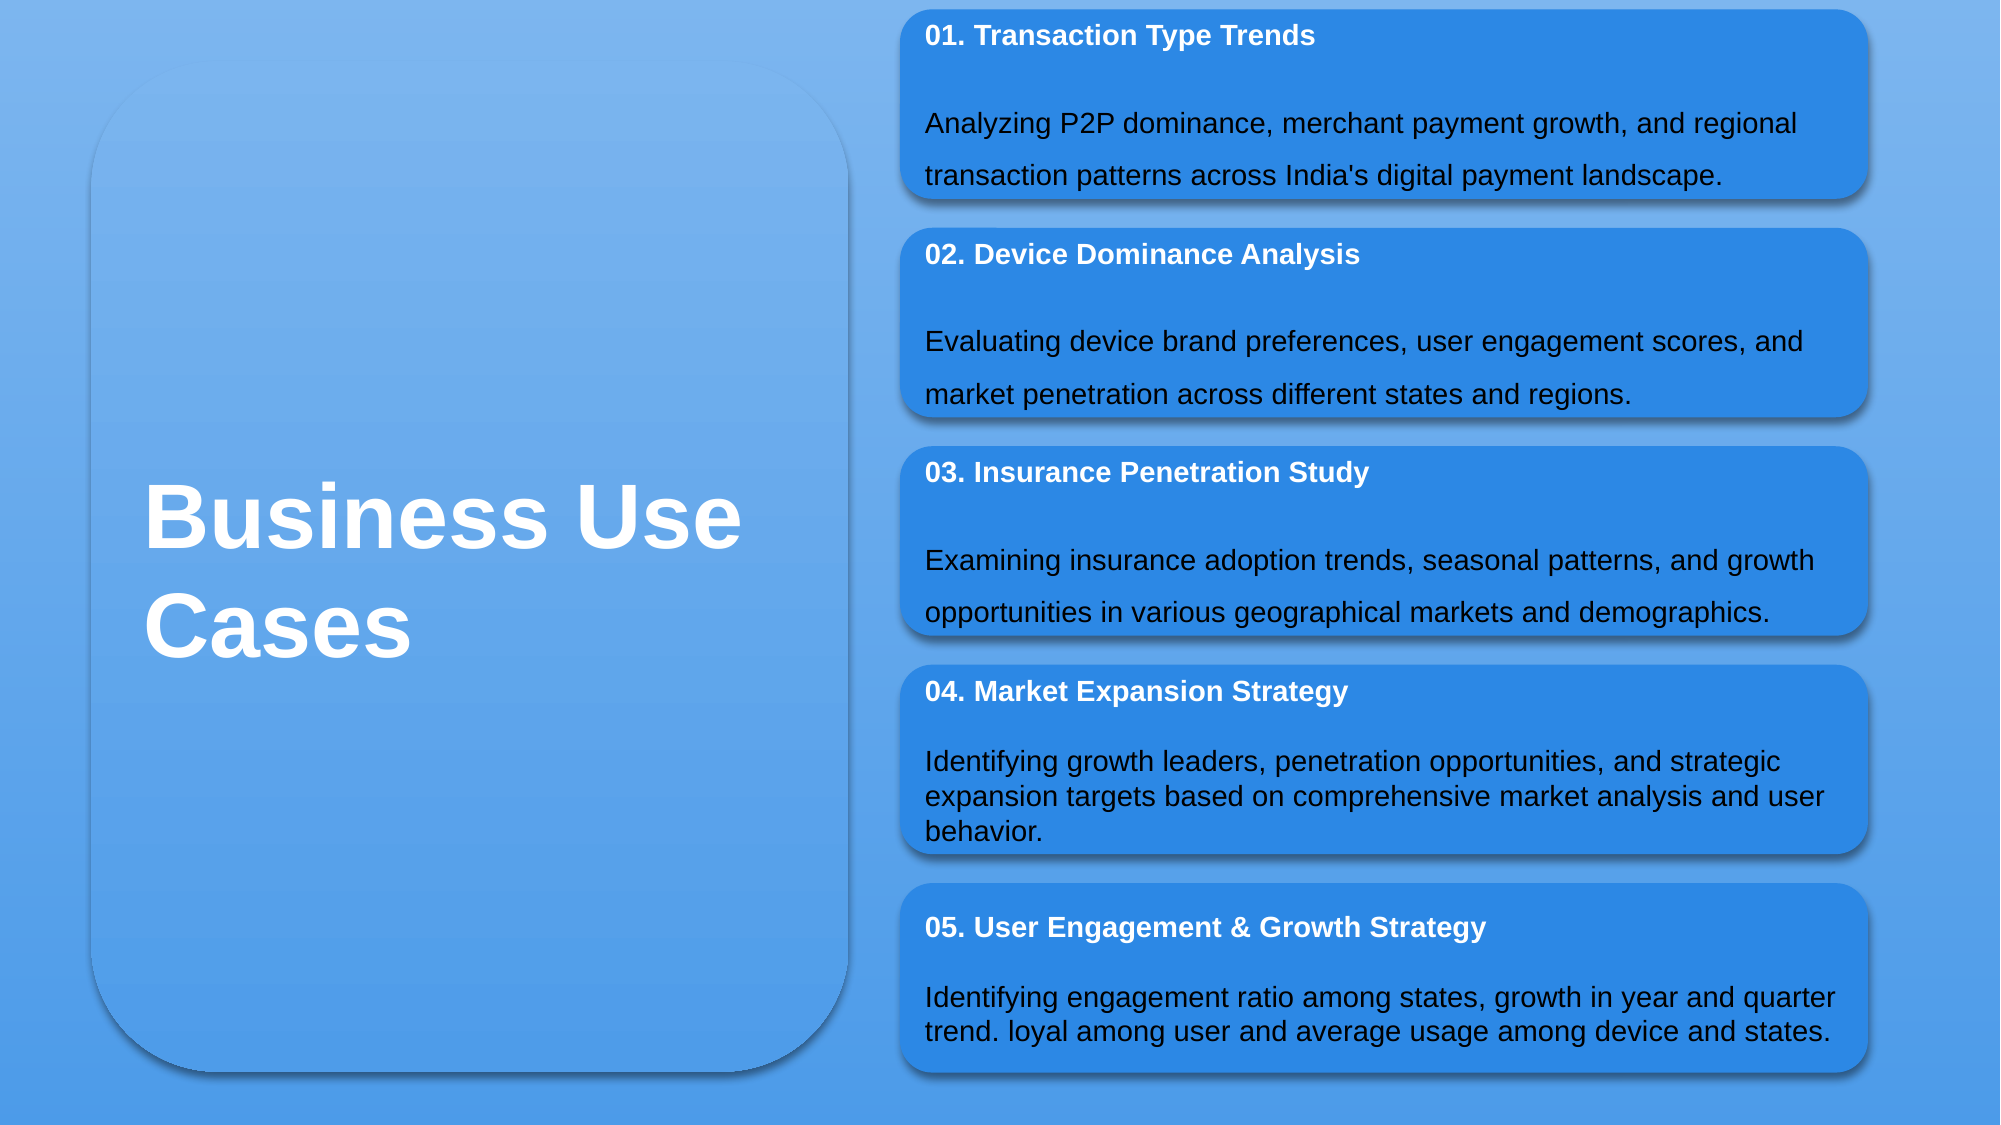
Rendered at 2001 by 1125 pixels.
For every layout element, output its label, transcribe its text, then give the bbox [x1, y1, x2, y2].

text_box 05. User Engagement & Growth Strategy Identifying engagement ratio among states, growth in year and quarter trend. loyal among user and average usage among device and states. [899, 883, 1868, 1073]
text_box 03. Insurance Penetration Study Examining insurance adoption trends, seasonal patterns, and growth opportunities in various geographical markets and demographics. [899, 446, 1868, 636]
text_box 04. Market Expansion Strategy Identifying growth leaders, penetration opportunities, and strategic expansion targets based on comprehensive market analysis and user behavior. [899, 664, 1868, 855]
text_box 01. Transaction Type Trends Analyzing P2P dominance, merchant payment growth, and regional transaction patterns across India's digital payment landscape. [899, 9, 1868, 199]
text_box 02. Device Dominance Analysis Evaluating device brand preferences, user engagement scores, and market penetration across different states and regions. [899, 227, 1868, 418]
text_box Business Use Cases [91, 61, 849, 1072]
